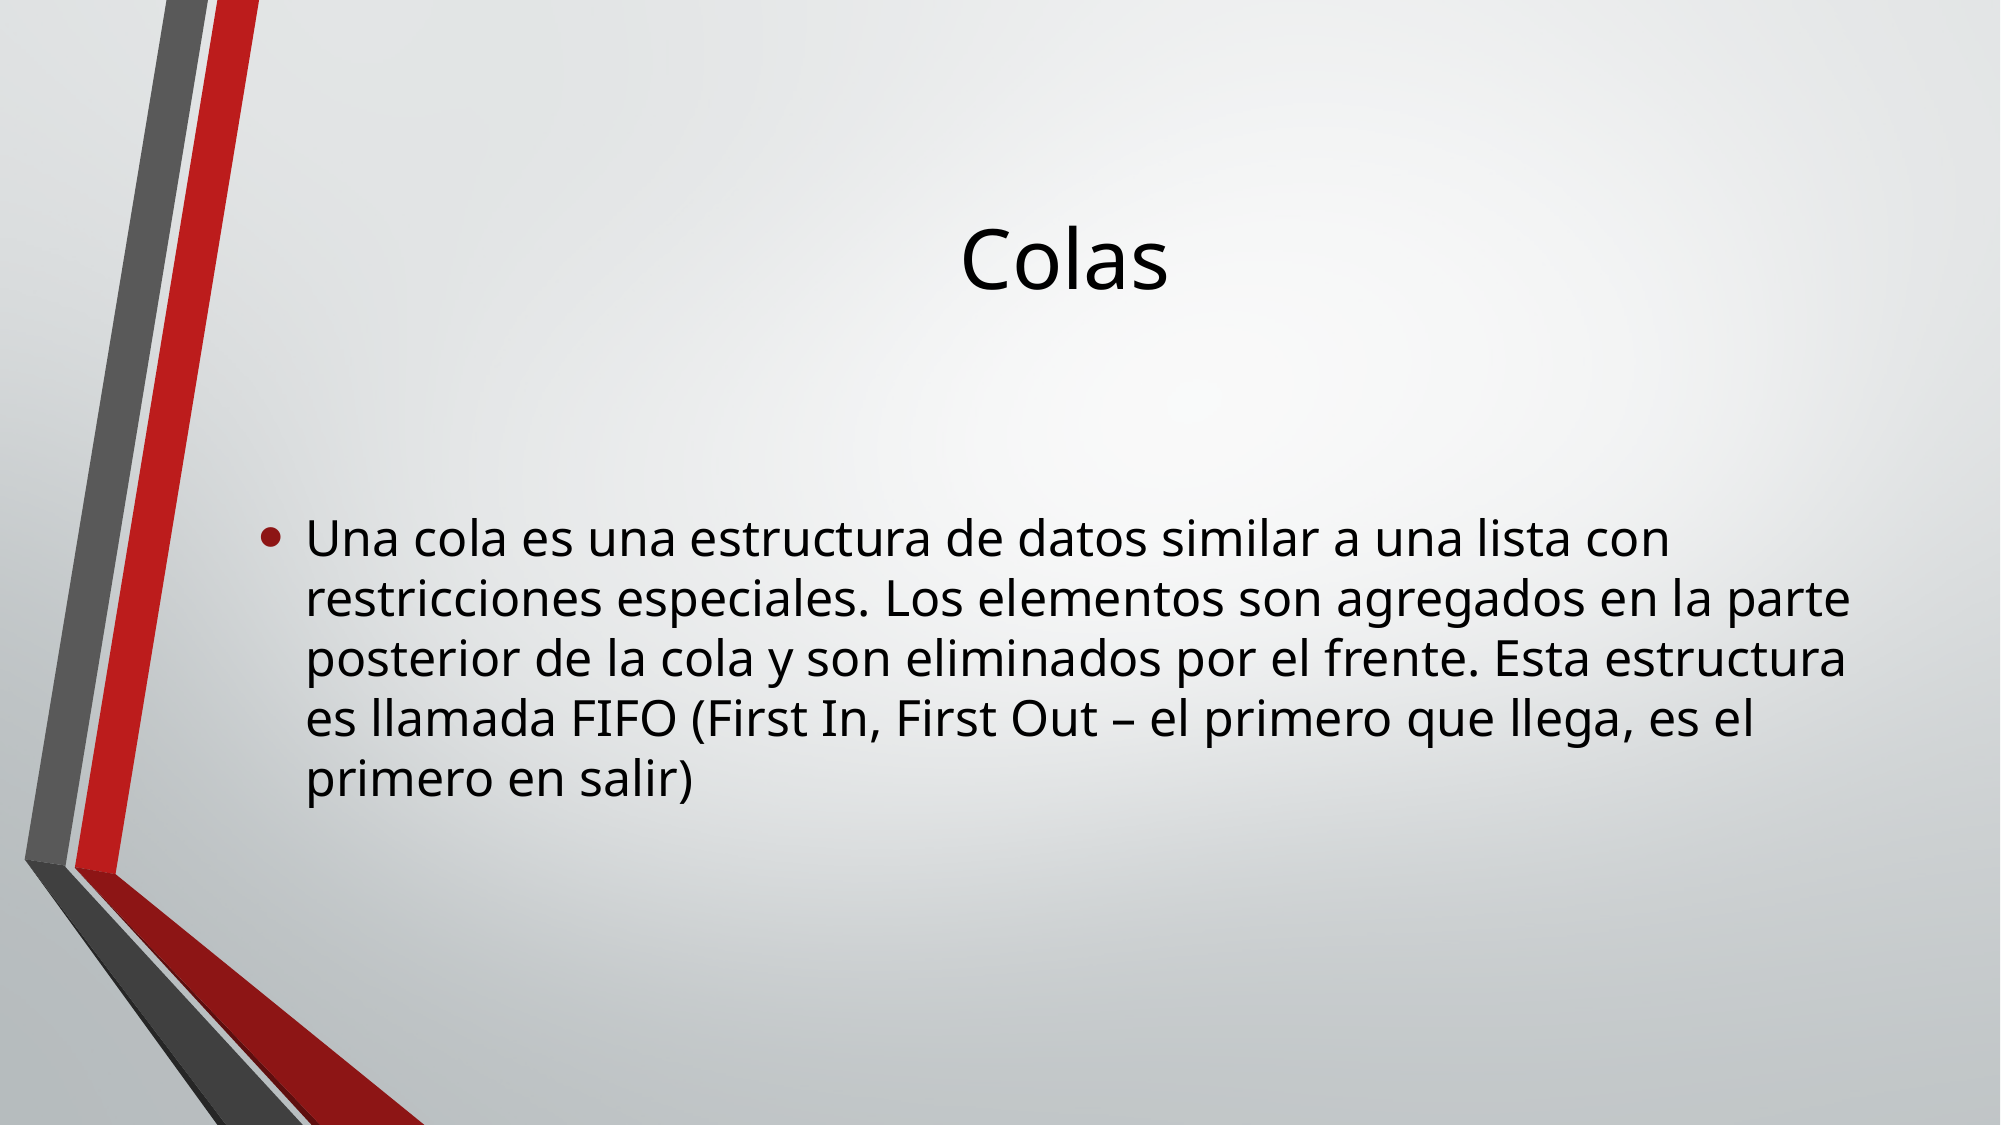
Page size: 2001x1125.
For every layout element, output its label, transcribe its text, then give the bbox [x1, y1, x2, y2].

title Colas [243, 112, 1887, 399]
list Una cola es una estructura de datos similar a una lista con restricciones especiales. Los elementos son agregados en la parte posterior de la cola y son eliminados por el frente. Esta estructura es llamada FIFO (First In, First Out – el primero que llega, es el primero en salir) [243, 399, 1887, 913]
